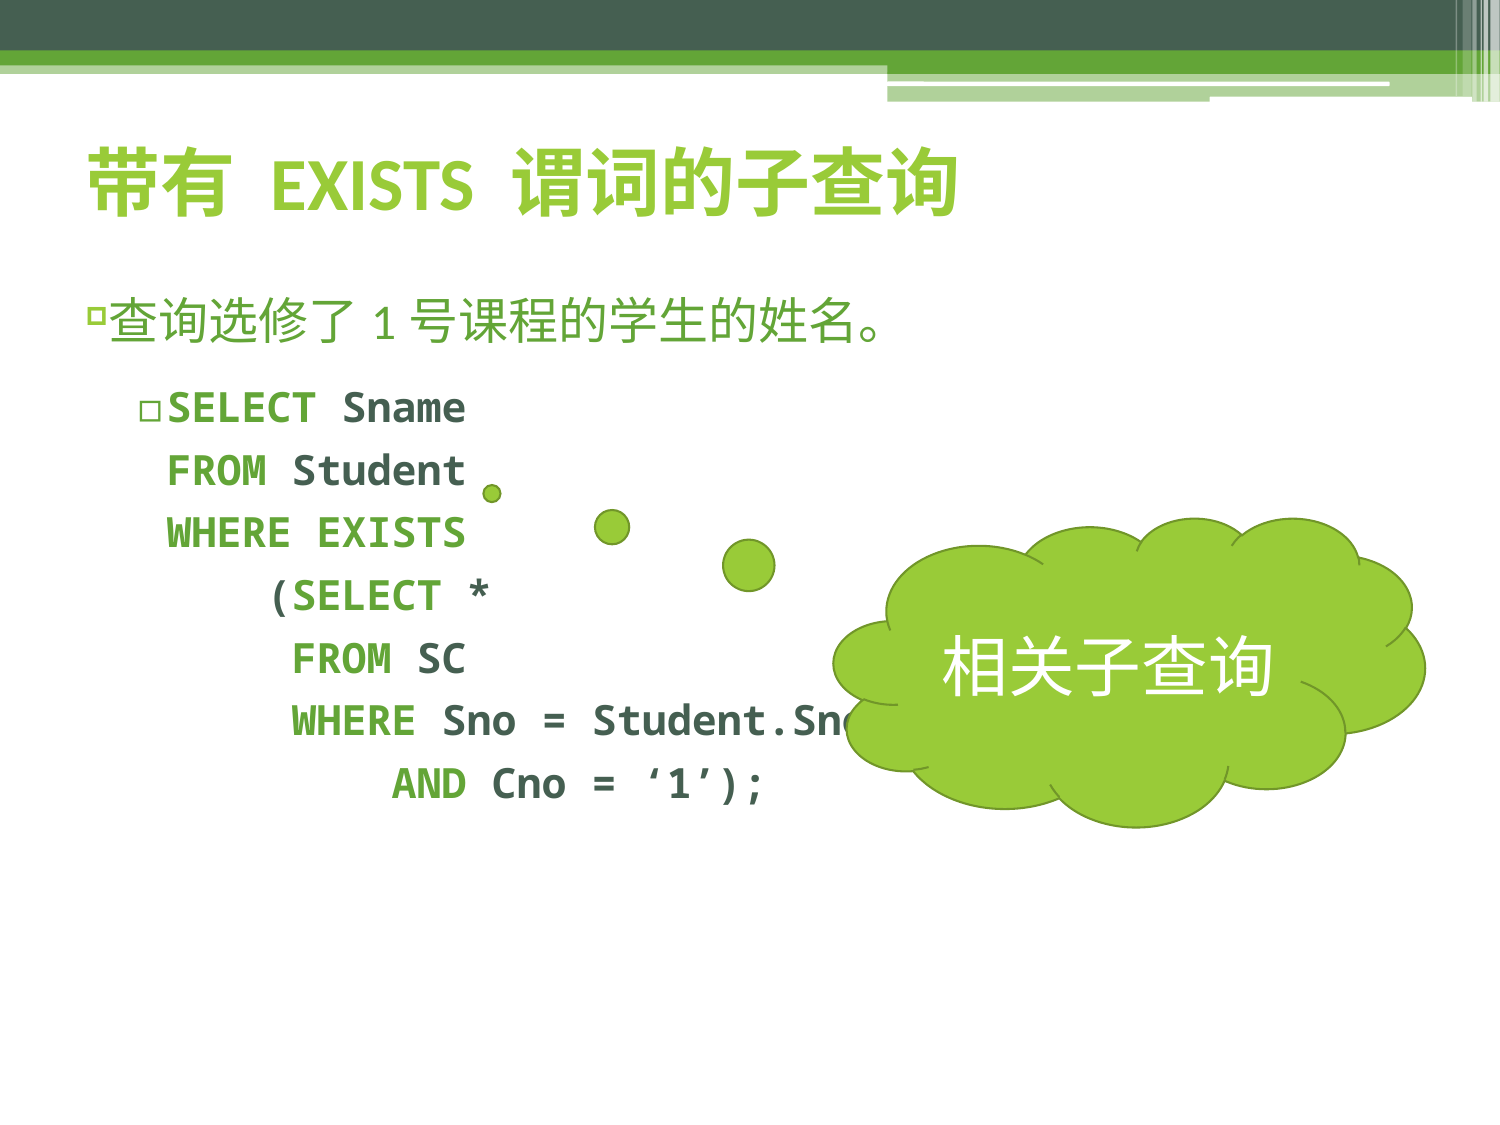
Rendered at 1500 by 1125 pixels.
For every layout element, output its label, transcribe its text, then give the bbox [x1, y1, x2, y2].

title 带有 EXISTS 谓词的子查询 [70, 122, 1430, 238]
text_box 相关子查询 [482, 483, 502, 504]
text_box 相关子查询 [832, 517, 1427, 829]
text_box 相关子查询 [722, 538, 776, 593]
text_box 相关子查询 [593, 508, 631, 546]
list 查询选修了1号课程的学生的姓名。 SELECT Sname FROM Student WHERE EXISTS (SELECT * FROM SC WHERE Sno = Student.Sno AND Cno = ‘1’); [70, 267, 1430, 1094]
